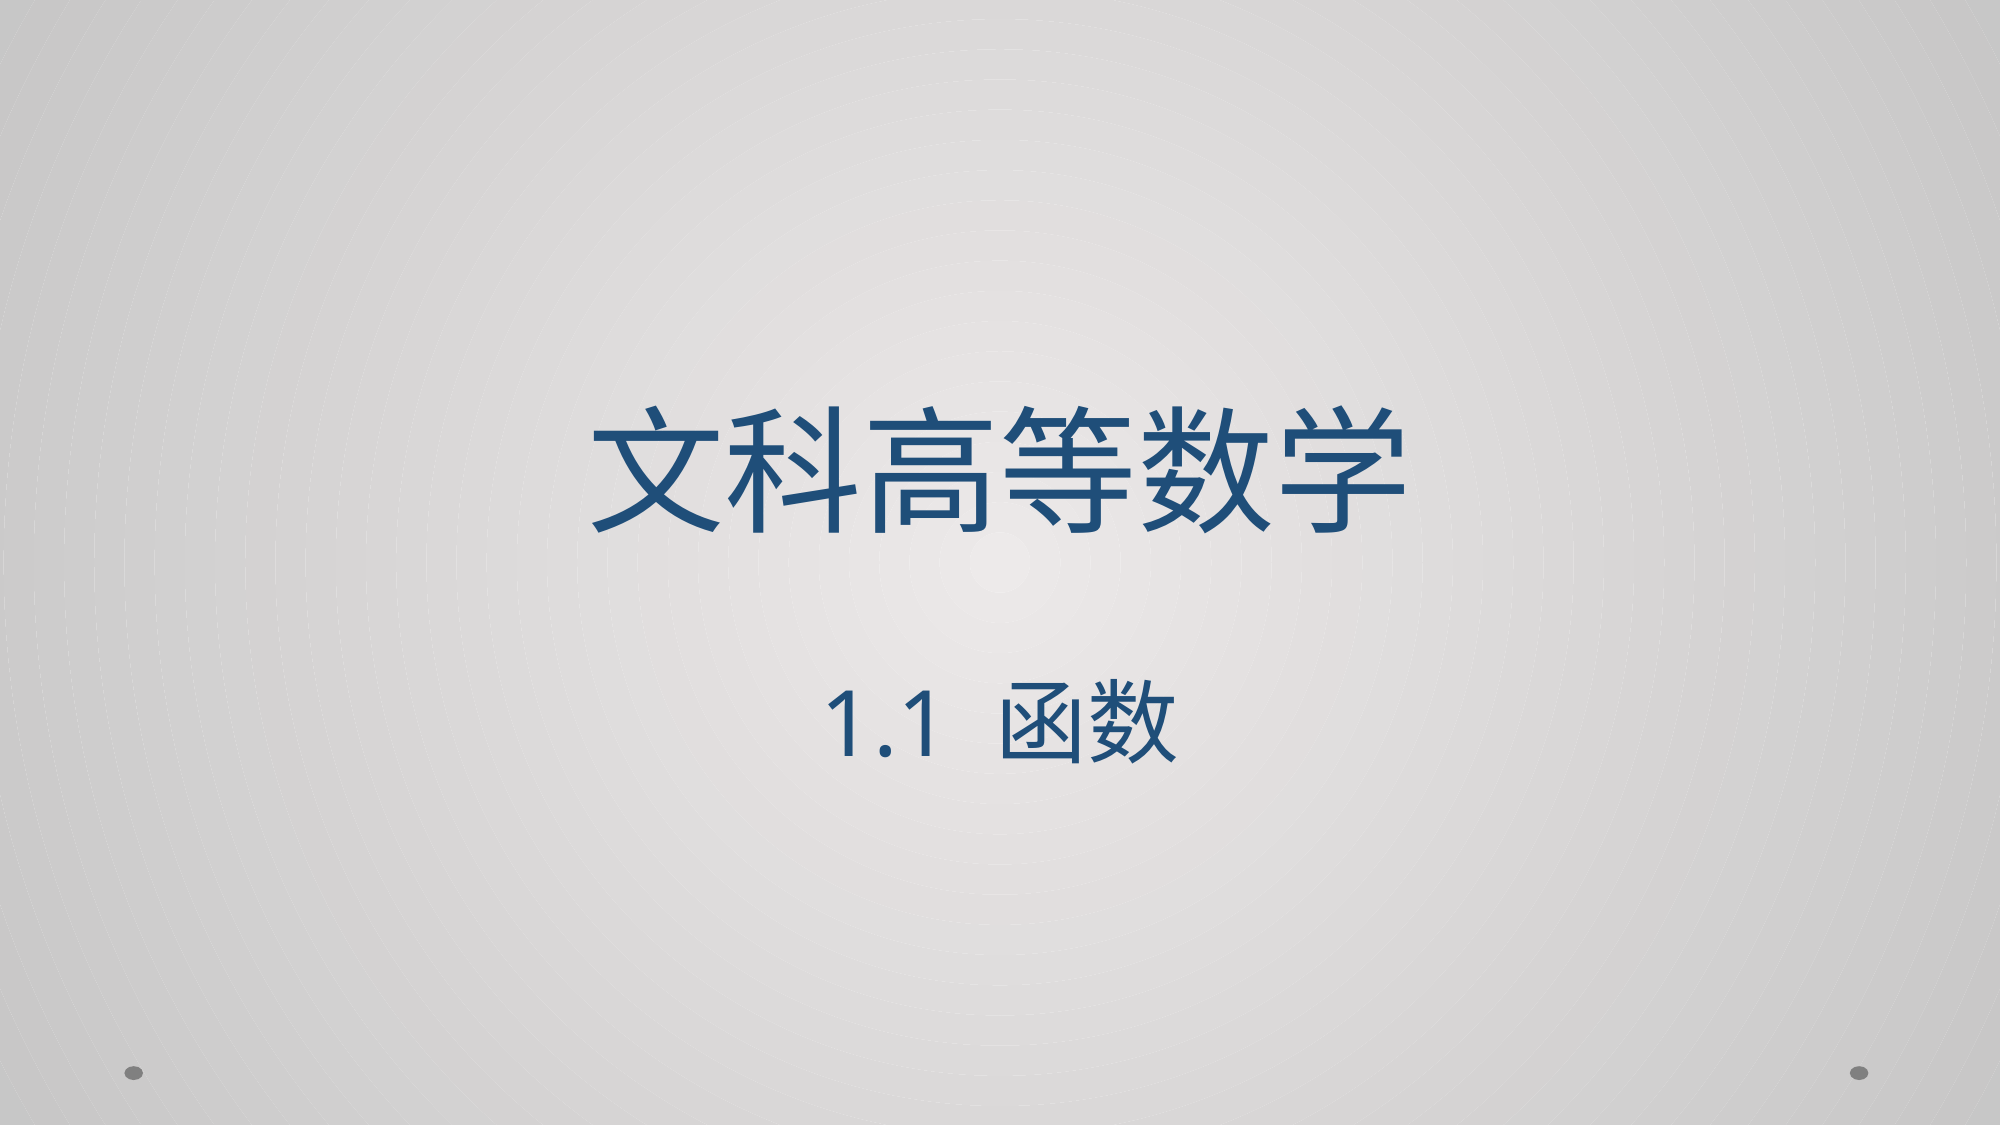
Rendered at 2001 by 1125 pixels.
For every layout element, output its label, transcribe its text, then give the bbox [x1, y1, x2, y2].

text_box 1.1 函数 [473, 656, 1527, 782]
text_box 文科高等数学 [473, 377, 1527, 557]
